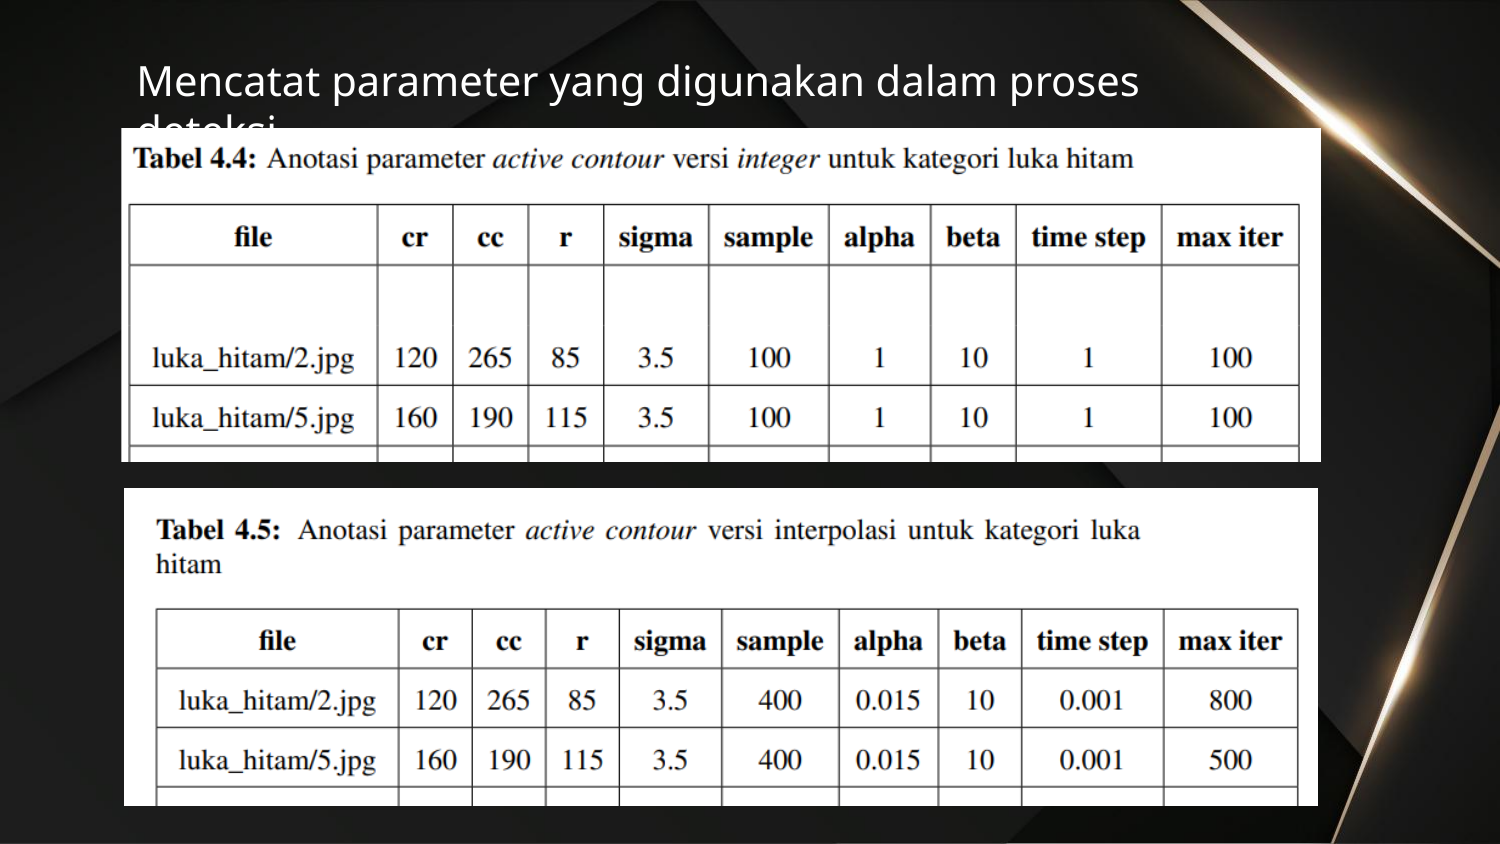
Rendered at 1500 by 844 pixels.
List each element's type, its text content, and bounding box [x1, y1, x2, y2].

title Mencatat parameter yang digunakan dalam proses deteksi [121, 39, 1264, 118]
picture [0, 0, 1500, 844]
